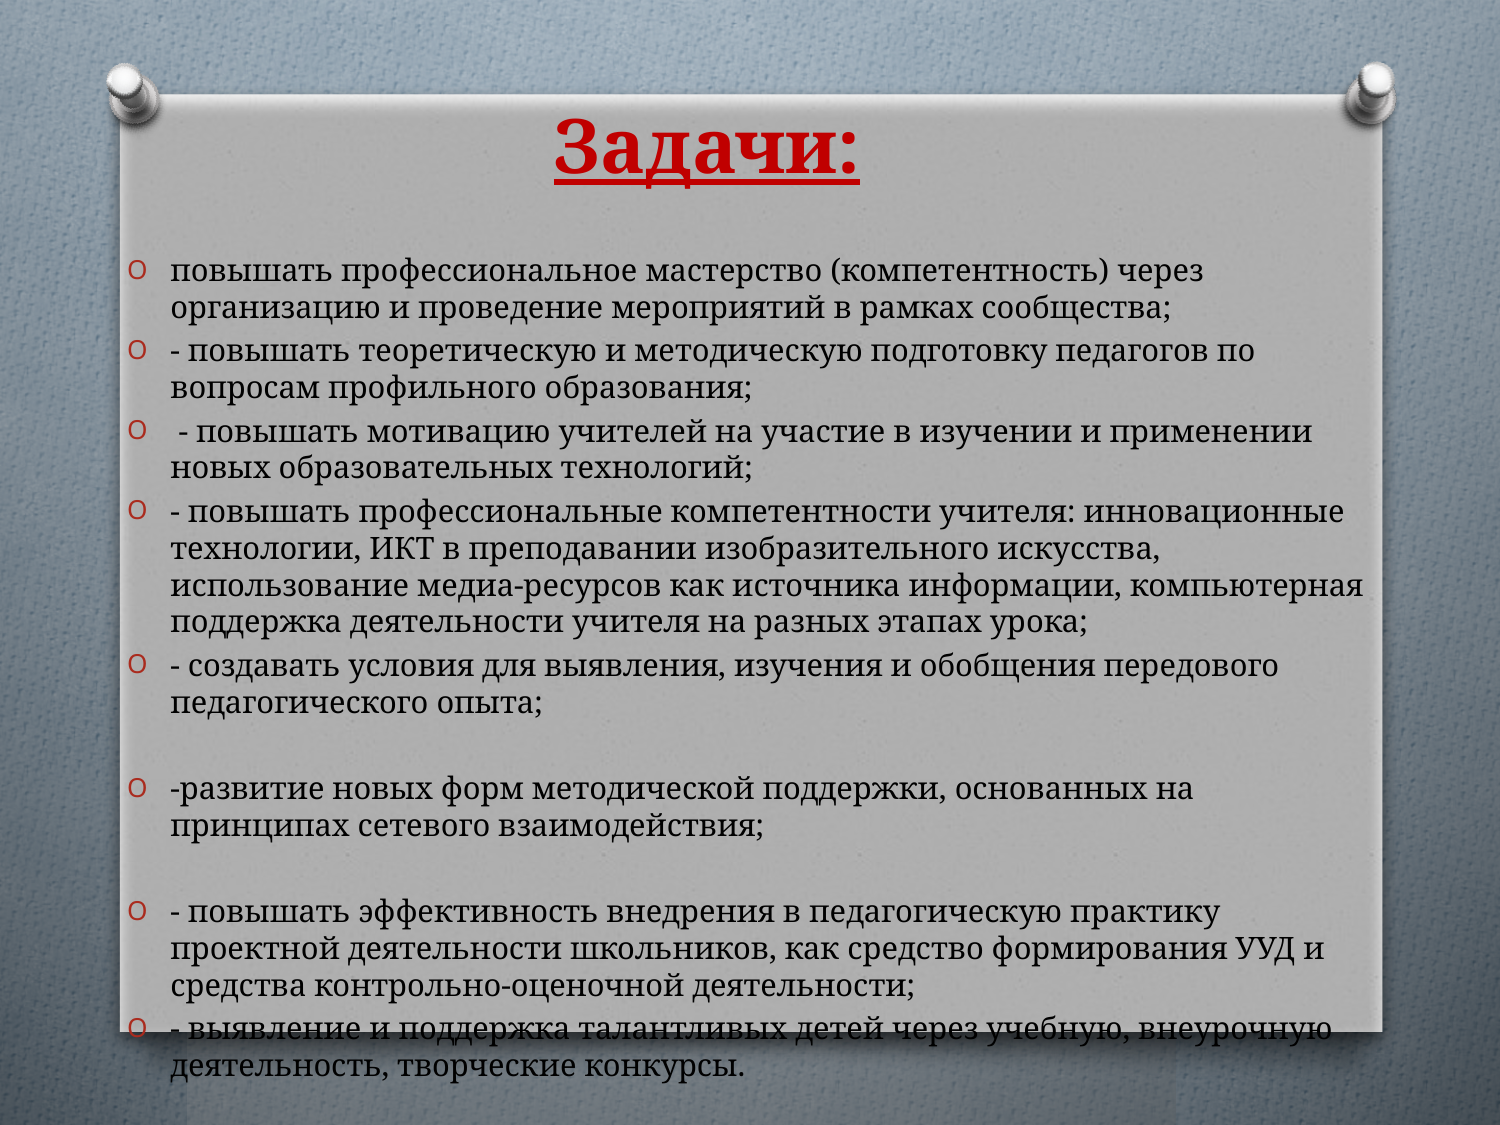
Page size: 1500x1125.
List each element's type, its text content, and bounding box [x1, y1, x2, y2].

picture [75, 29, 198, 142]
list повышать профессиональное мастерство (компетентность) через организацию и проведение мероприятий в рамках сообщества; - повышать теоретическую и методическую подготовку педагогов по вопросам профильного образования; - повышать мотивацию учителей на участие в изучении и применении новых образовательных технологий; - повышать профессиональные компетентности учителя: инновационные технологии, ИКТ в преподавании изобразительного искусства, использование медиа-ресурсов как источника информации, компьютерная поддержка деятельности учителя на разных этапах урока; - создавать условия для выявления, изучения и обобщения передового педагогического опыта; -развитие новых форм методической поддержки, основанных на принципах сетевого взаимодействия; - повышать эффективность внедрения в педагогическую практику проектной деятельности школьников, как средство формирования УУД и средства контрольно-оценочной деятельности; - выявление и поддержка талантливых детей через учебную, внеурочную деятельность, творческие конкурсы. [112, 243, 1388, 1106]
title Задачи: [135, 90, 1279, 243]
picture [1317, 35, 1439, 156]
